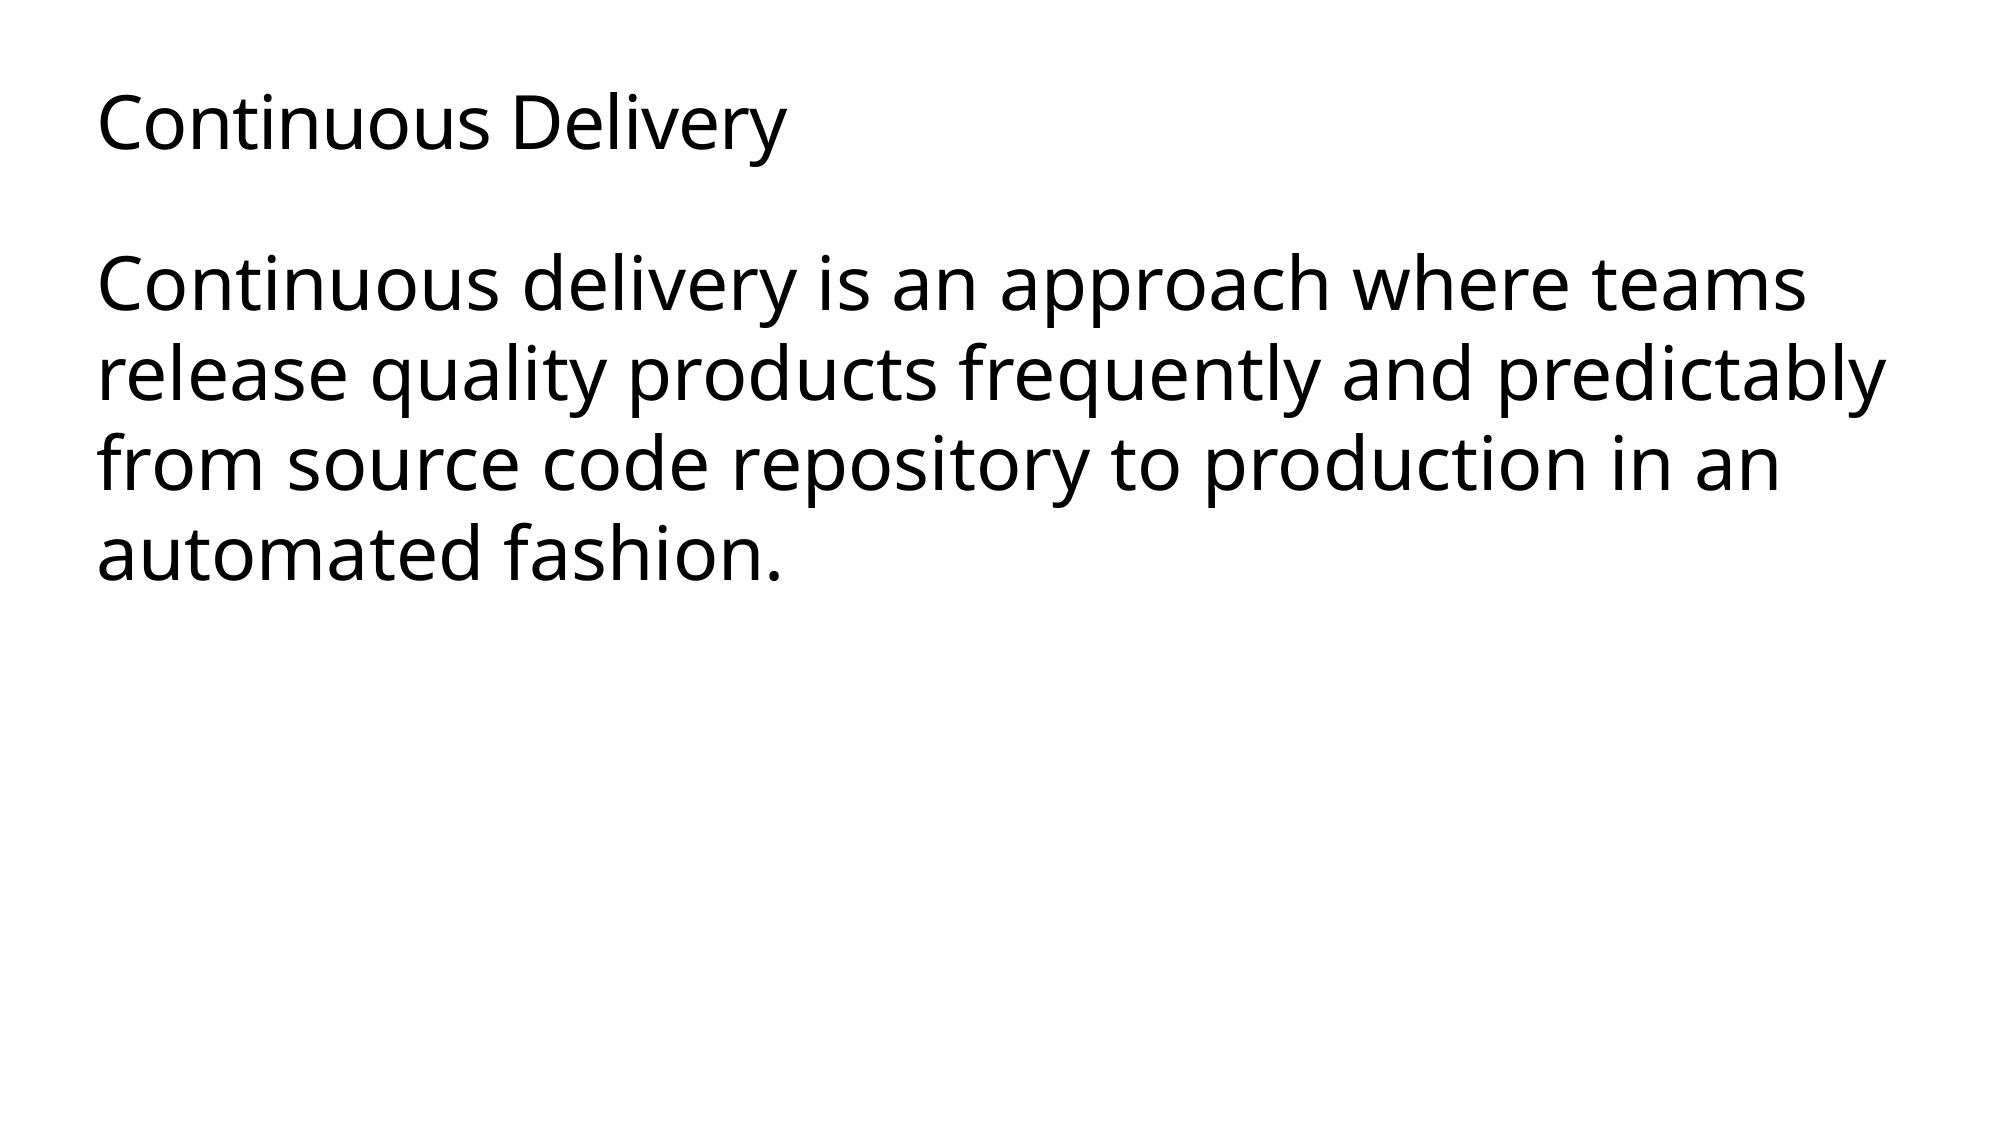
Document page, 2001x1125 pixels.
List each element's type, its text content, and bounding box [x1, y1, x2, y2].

title Continuous Delivery [96, 75, 1904, 166]
list Continuous delivery is an approach where teams release quality products frequently and predictably from source code repository to production in an automated fashion. [96, 235, 1904, 599]
